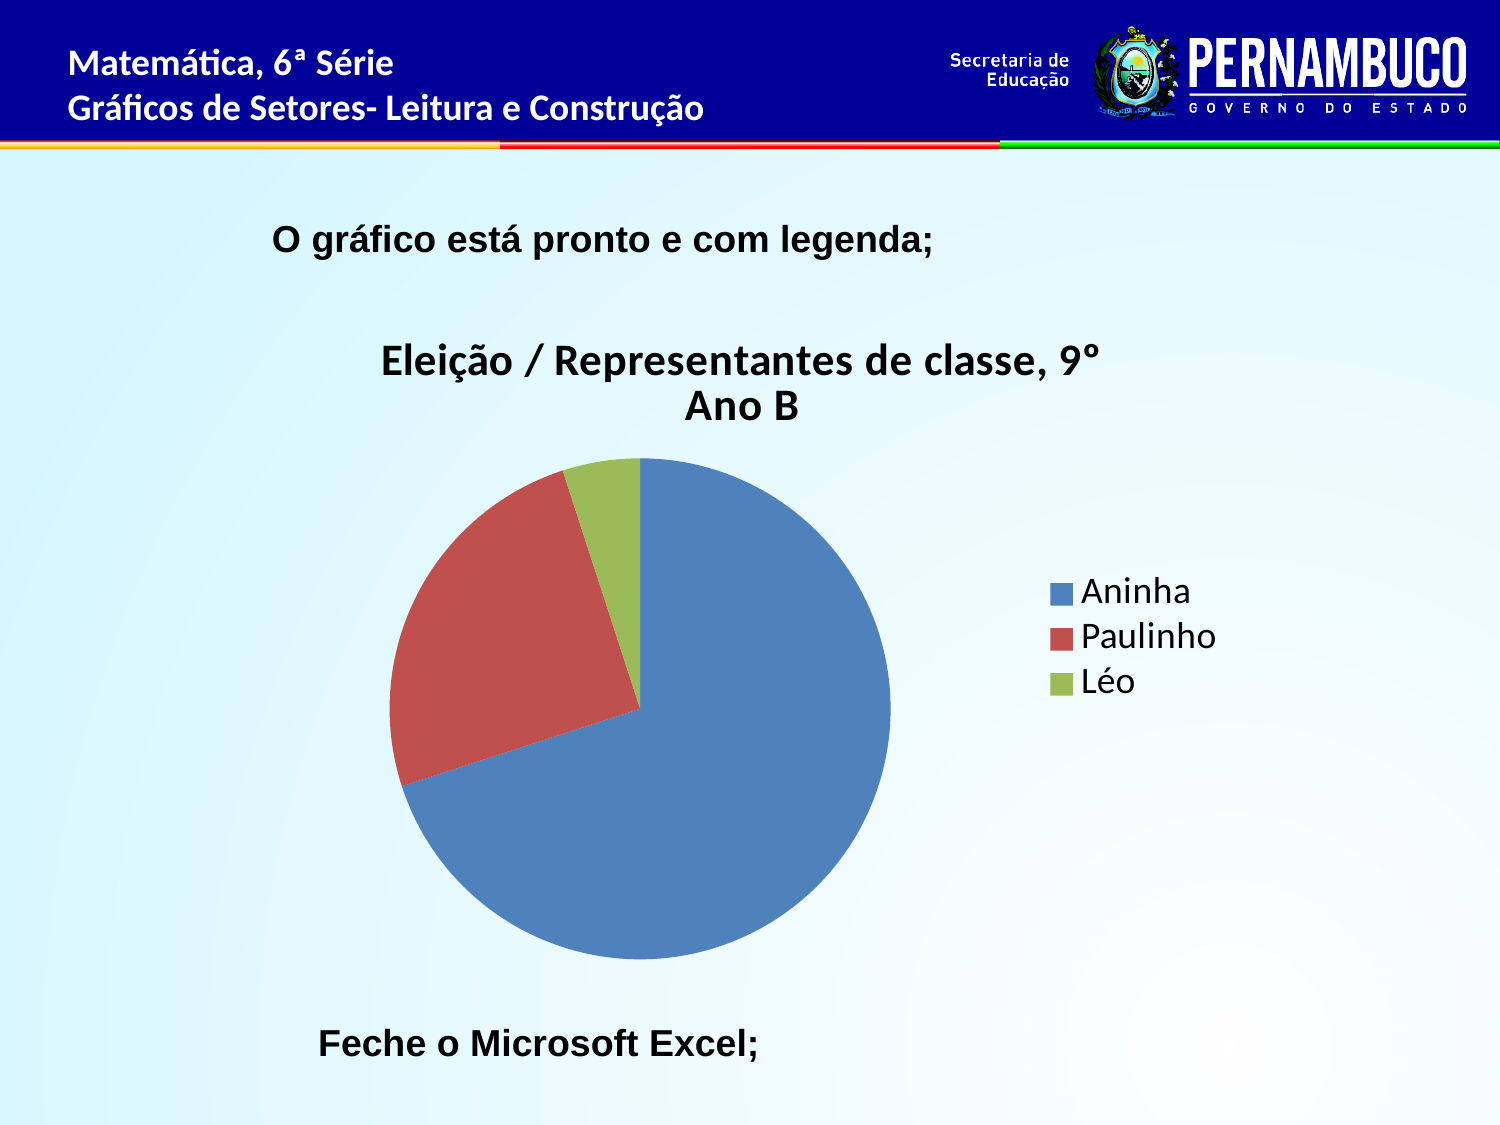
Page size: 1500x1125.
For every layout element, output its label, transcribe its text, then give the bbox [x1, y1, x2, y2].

chart [241, 305, 1243, 973]
text_box O gráfico está pronto e com legenda; [257, 208, 950, 268]
picture [0, 0, 1500, 1125]
text_box Feche o Microsoft Excel; [303, 1011, 775, 1072]
text_box Matemática, 6ª Série Gráficos de Setores- Leitura e Construção [53, 30, 803, 136]
